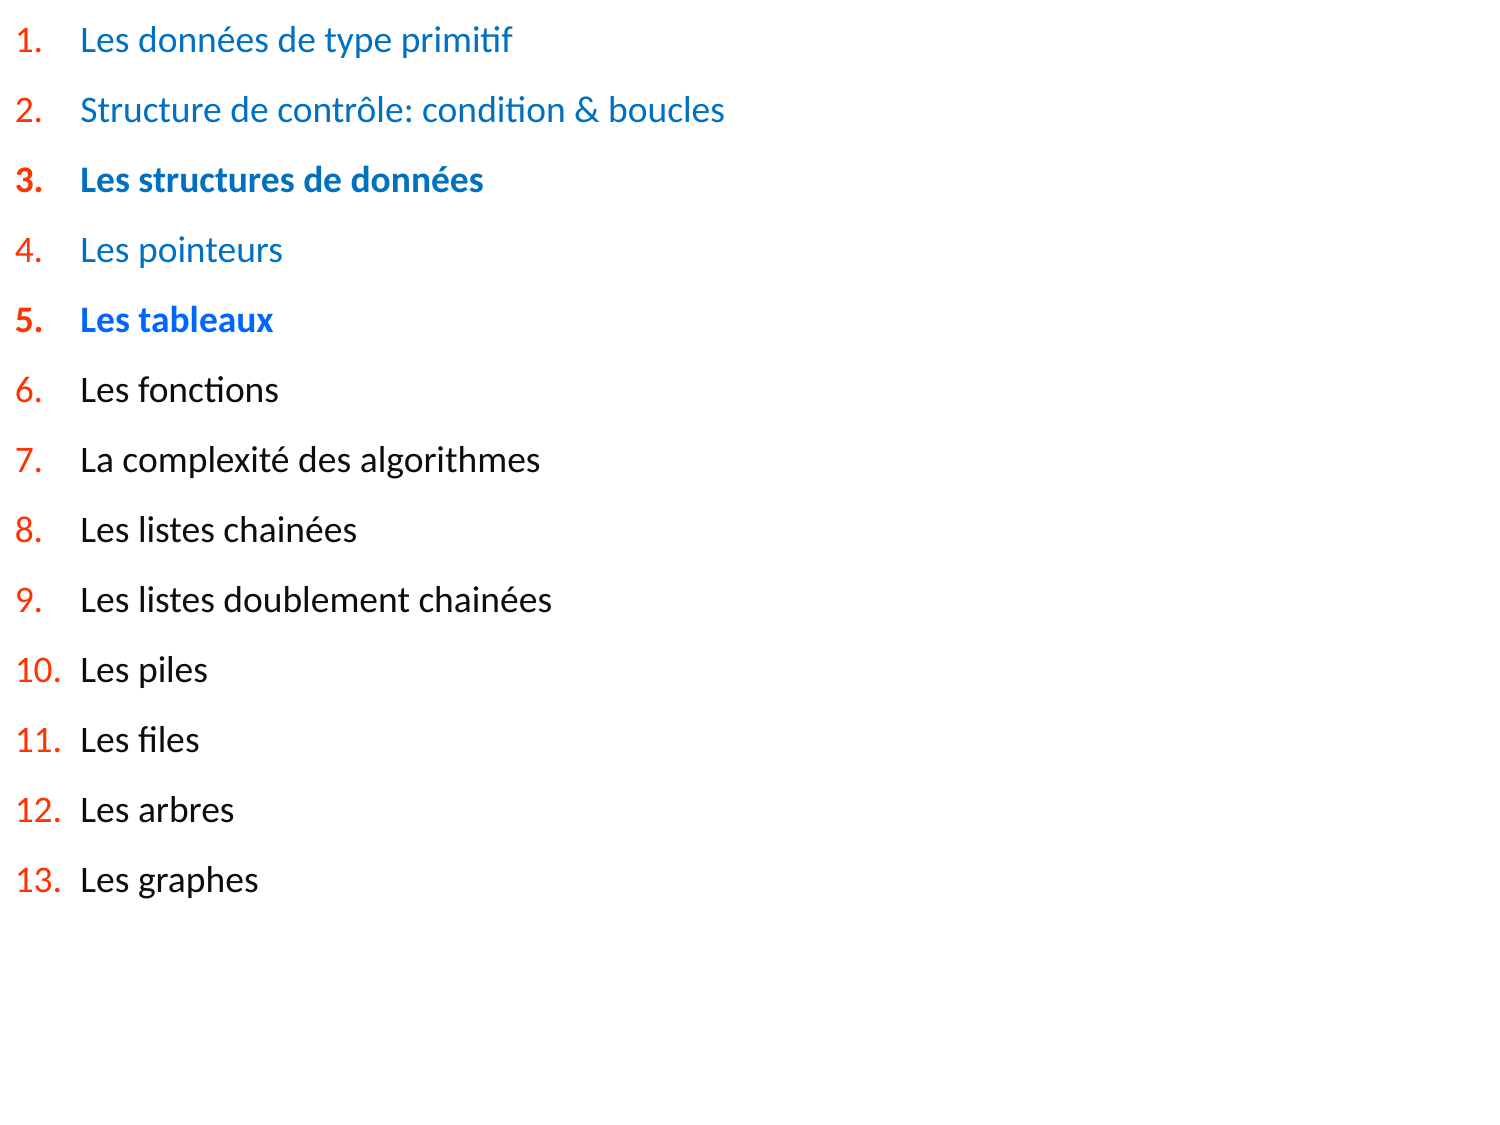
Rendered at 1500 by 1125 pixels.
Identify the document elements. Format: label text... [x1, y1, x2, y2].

text_box Les données de type primitif Structure de contrôle: condition & boucles Les structures de données Les pointeurs Les tableaux Les fonctions La complexité des algorithmes Les listes chainées Les listes doublement chainées Les piles Les files Les arbres Les graphes [0, 8, 1500, 908]
